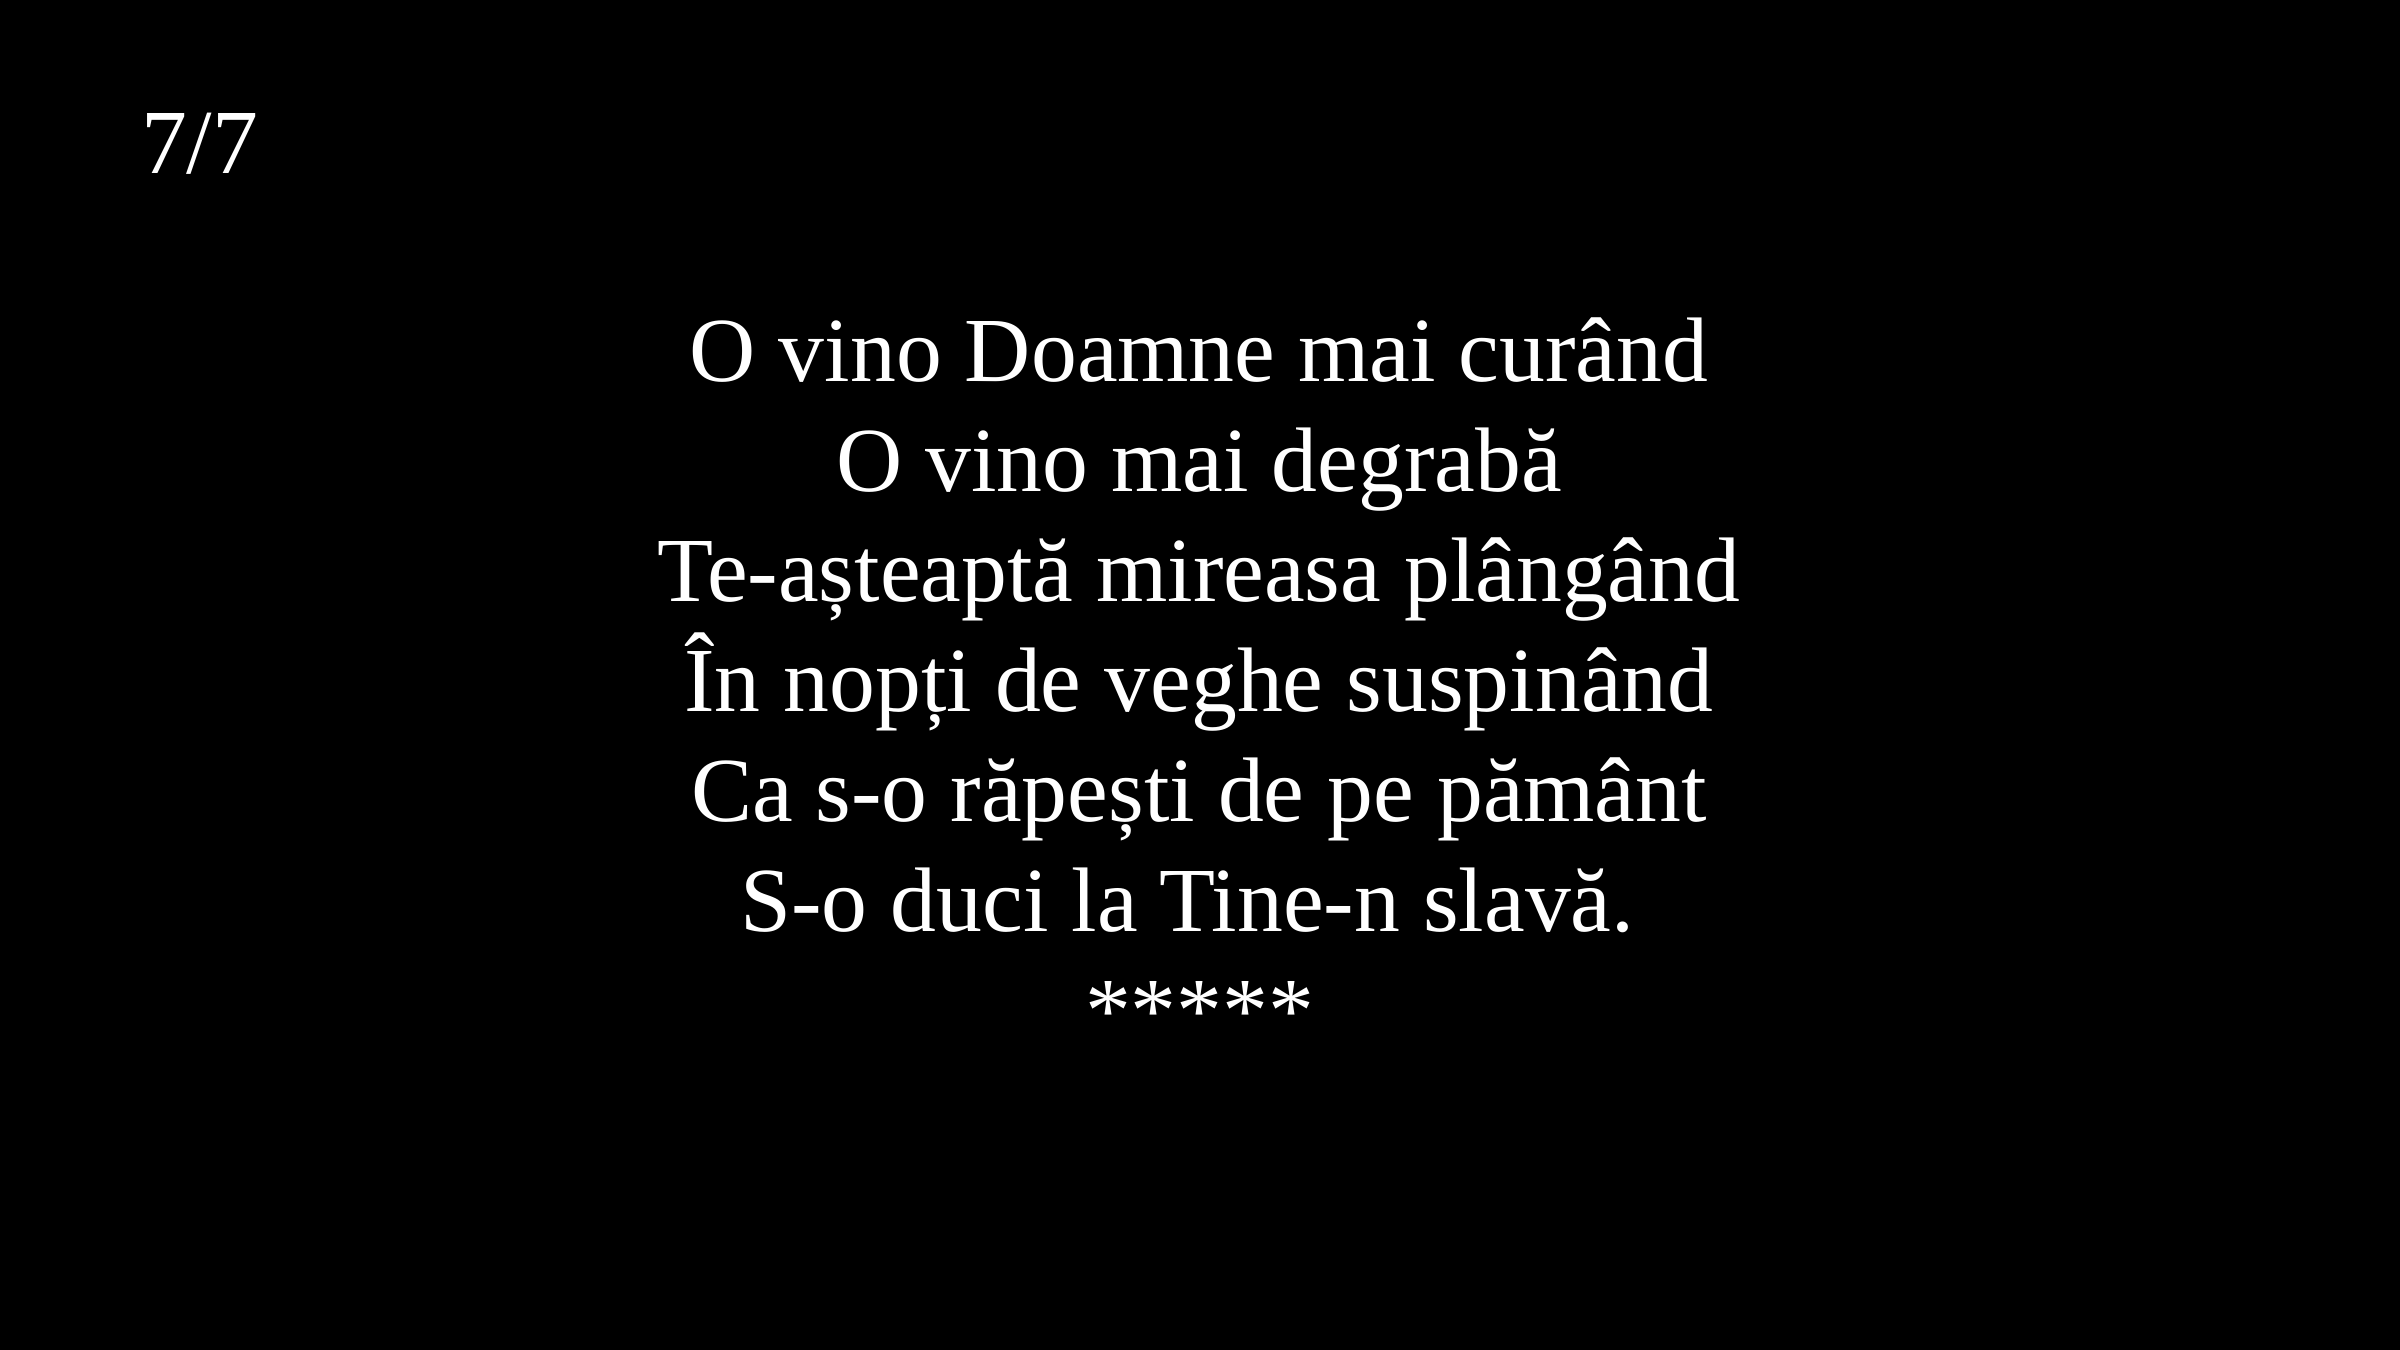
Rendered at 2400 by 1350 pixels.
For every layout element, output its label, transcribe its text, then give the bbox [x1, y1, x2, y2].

text_box 7/7 [75, 74, 325, 200]
text_box O vino Doamne mai curând O vino mai degrabă Te-așteaptă mireasa plângând În nopți de veghe suspinând Ca s-o răpești de pe pământ S-o duci la Tine-n slavă. ***** [449, 282, 1950, 1067]
text_box [674, 546, 1726, 804]
